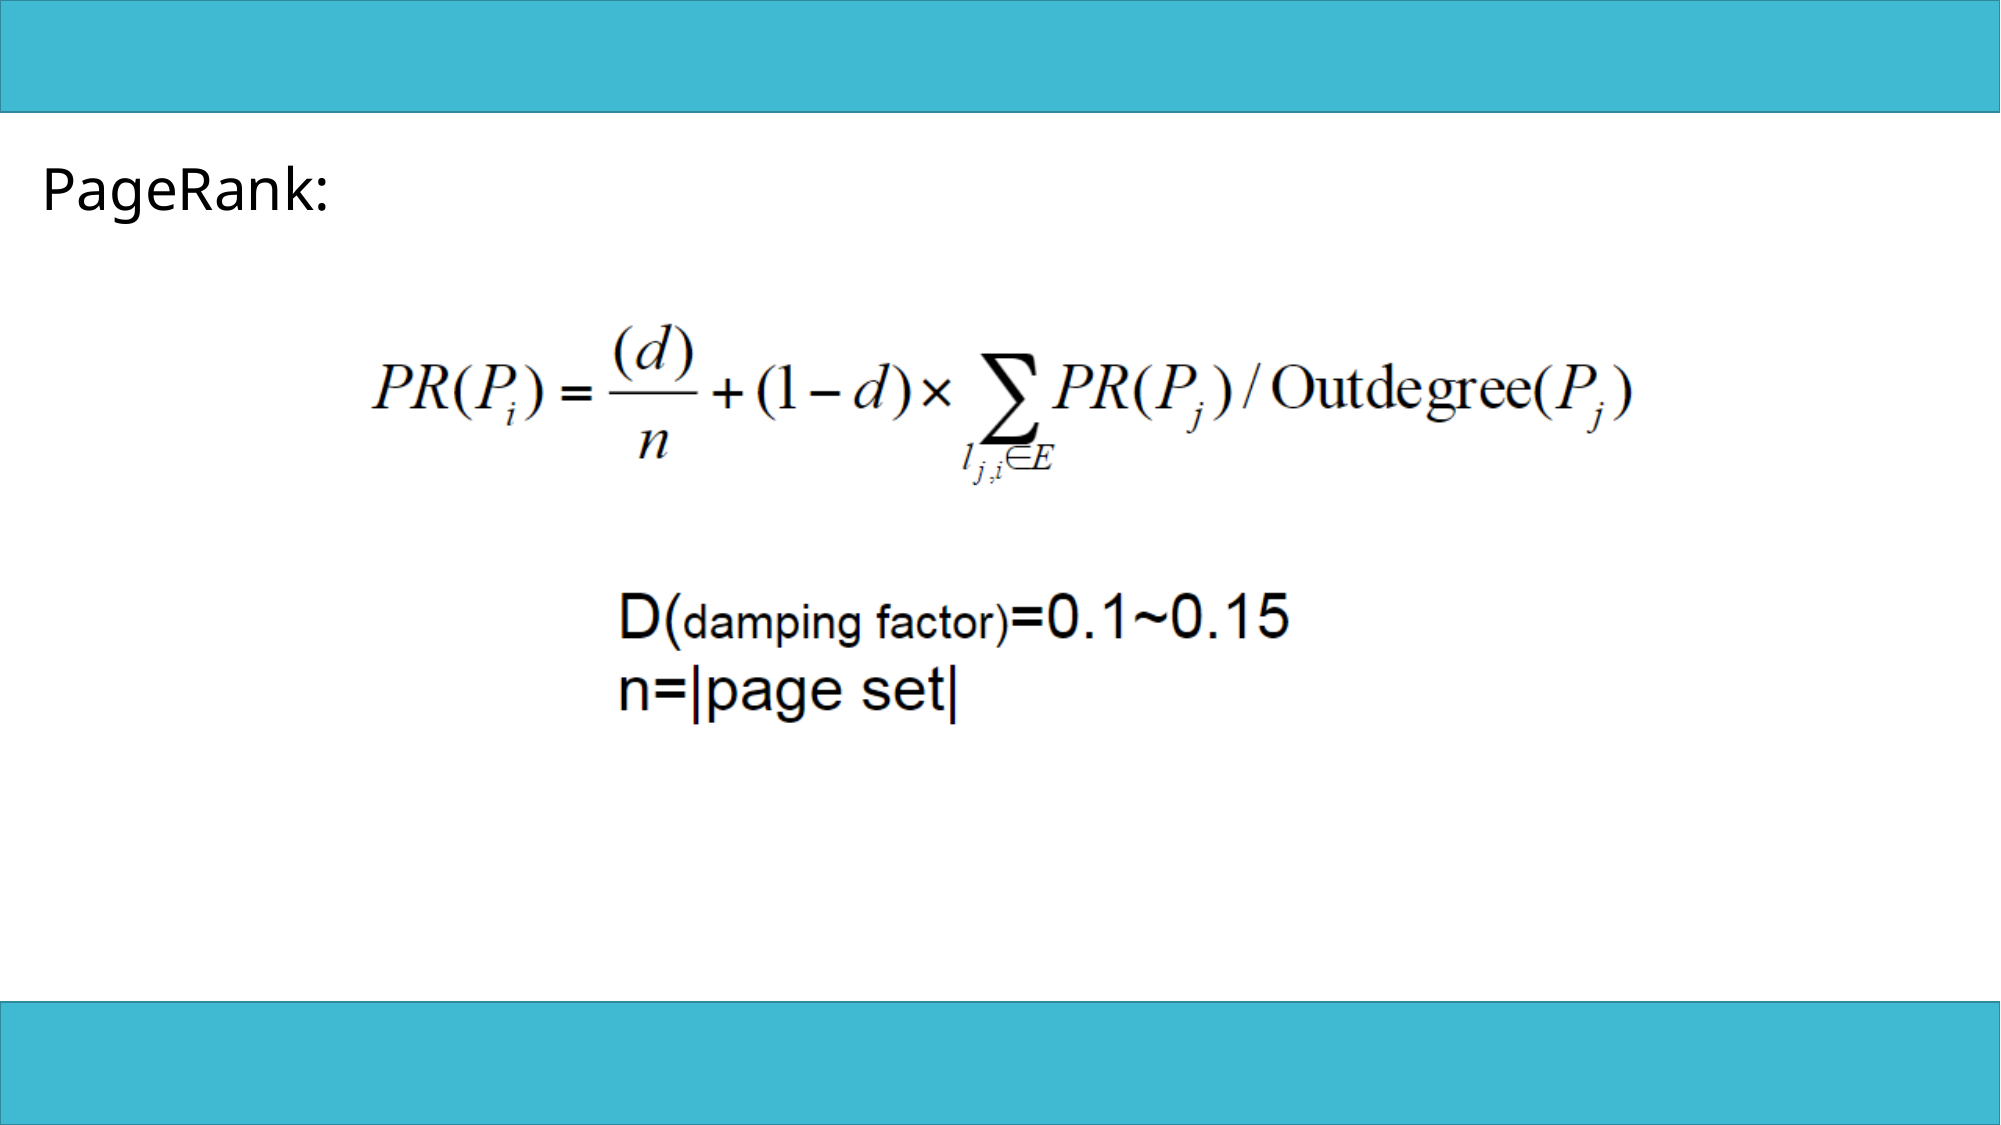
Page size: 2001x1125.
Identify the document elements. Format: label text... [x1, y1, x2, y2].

text_box PageRank: [26, 144, 965, 230]
picture [356, 296, 1686, 785]
text_box [0, 1001, 2000, 1125]
text_box [0, 0, 2000, 113]
